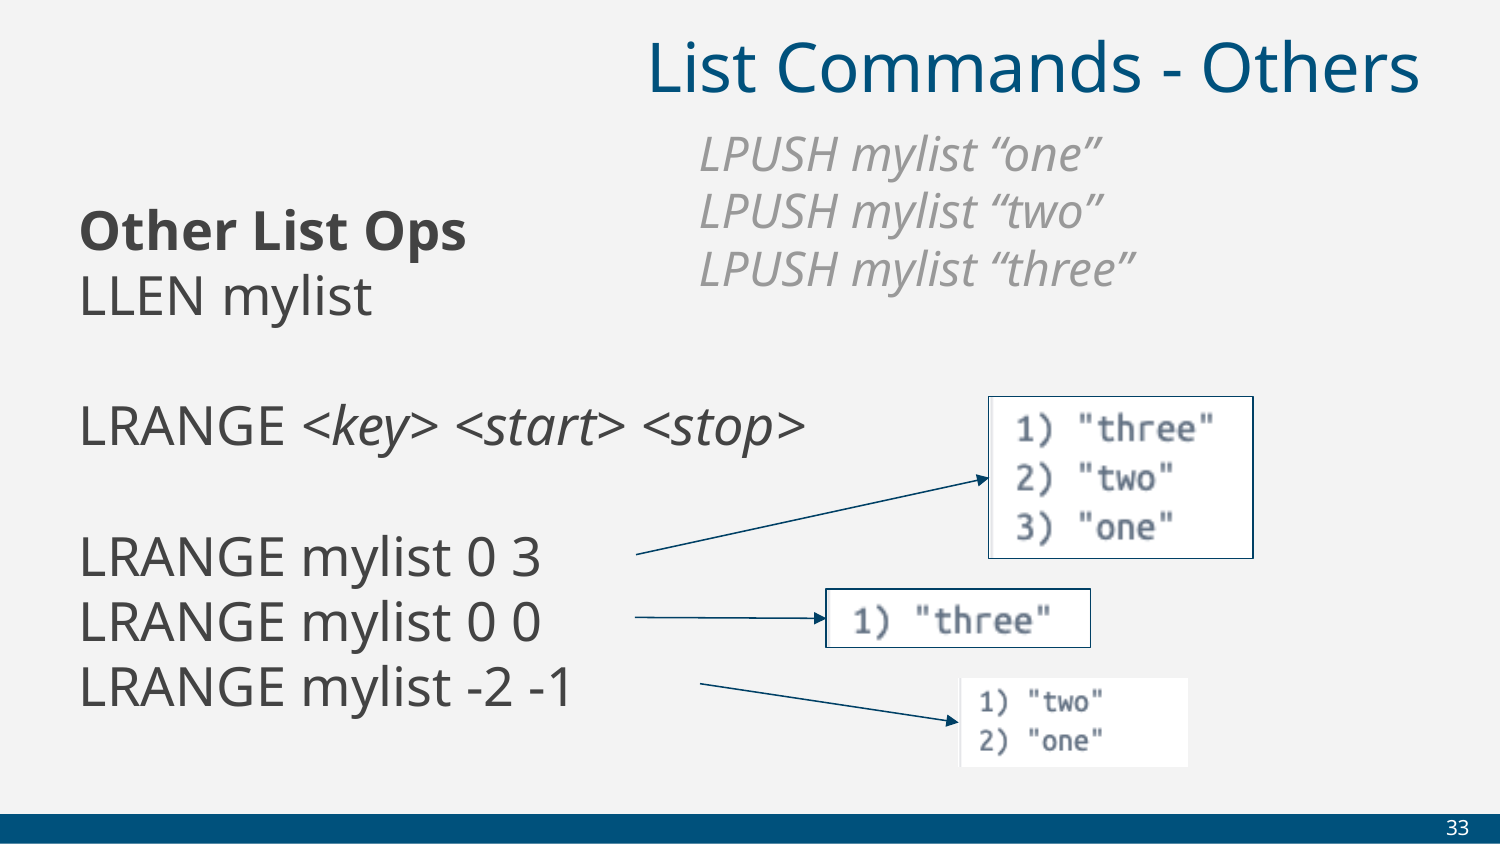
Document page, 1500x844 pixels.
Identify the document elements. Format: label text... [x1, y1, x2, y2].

picture [958, 678, 1188, 767]
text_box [635, 477, 990, 555]
title List Commands - Others [63, 8, 1437, 121]
picture [989, 397, 1253, 559]
text_box LPUSH mylist “one” LPUSH mylist “two” LPUSH mylist “three” [683, 108, 1412, 311]
list Other List Ops LLEN mylist LRANGE <key> <start> <stop> LRANGE mylist 0 3 LRANGE mylist 0 0 LRANGE mylist -2 -1 [63, 181, 1437, 738]
slide_number ‹#› [1296, 810, 1485, 844]
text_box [699, 683, 959, 723]
picture [826, 589, 1090, 648]
